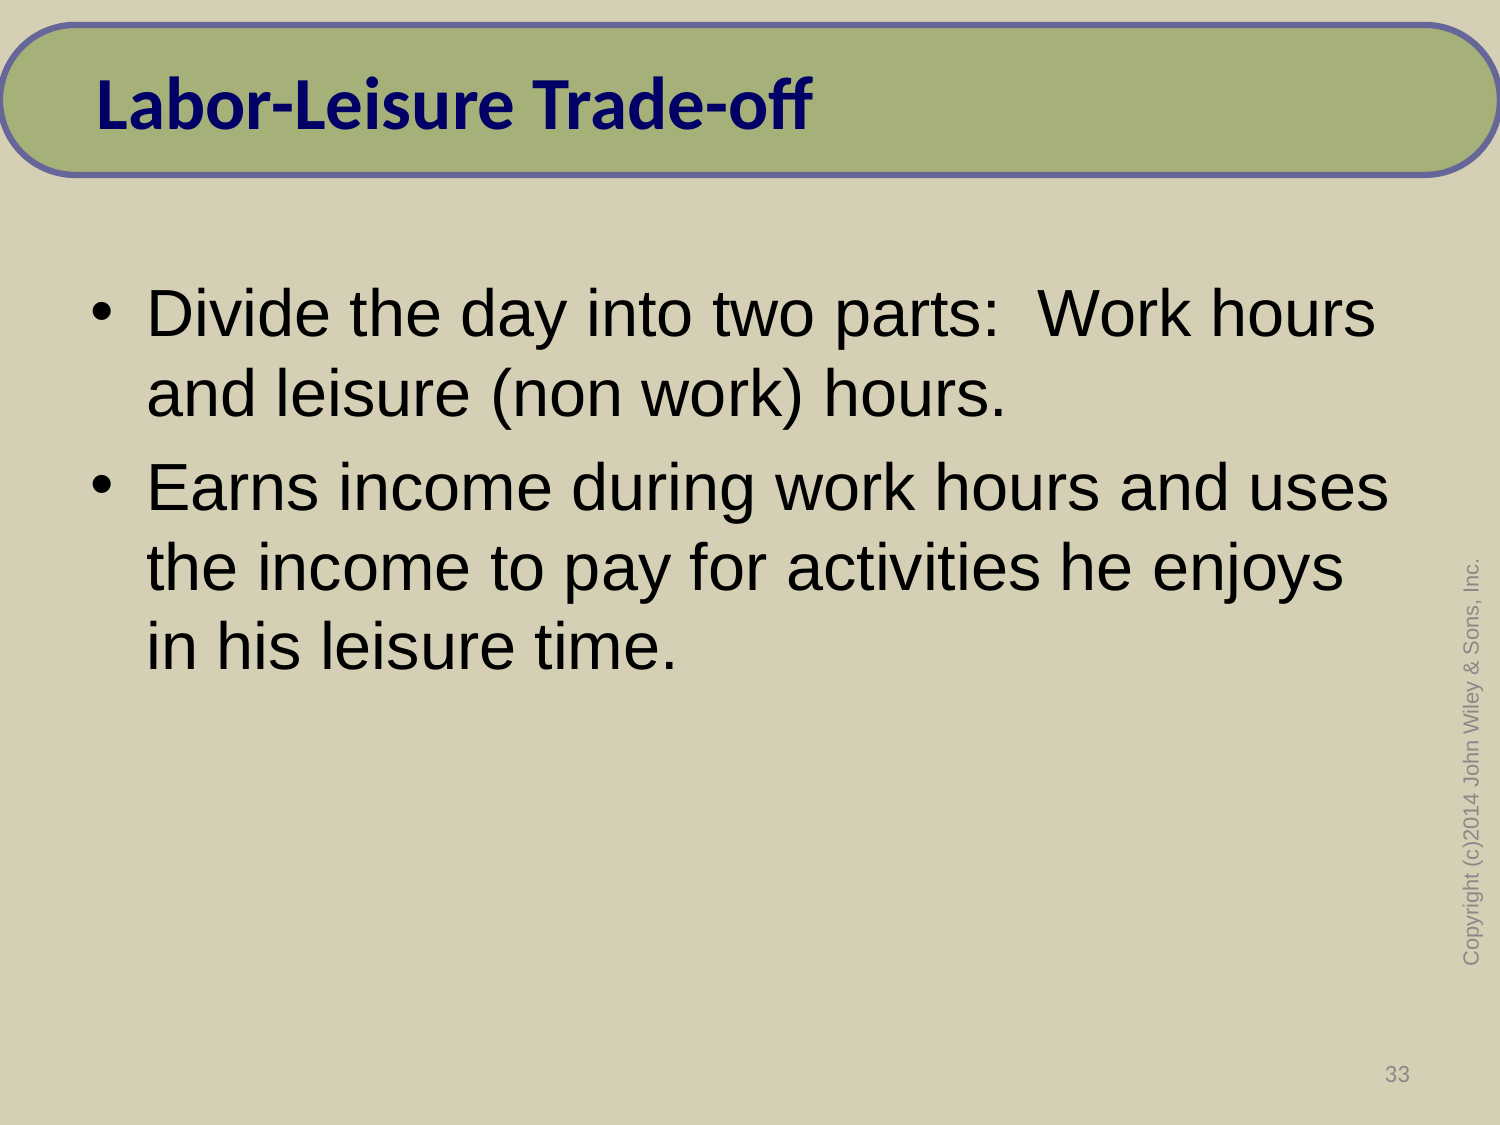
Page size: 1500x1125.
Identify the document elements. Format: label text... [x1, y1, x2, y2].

list Divide the day into two parts: Work hours and leisure (non work) hours. Earns income during work hours and uses the income to pay for activities he enjoys in his leisure time. [75, 262, 1425, 1005]
text_box Labor-Leisure Trade-off [0, 24, 1500, 175]
slide_number 33 [1074, 1042, 1425, 1103]
footer Copyright (c)2014 John Wiley & Sons, Inc. [1440, 525, 1500, 1000]
